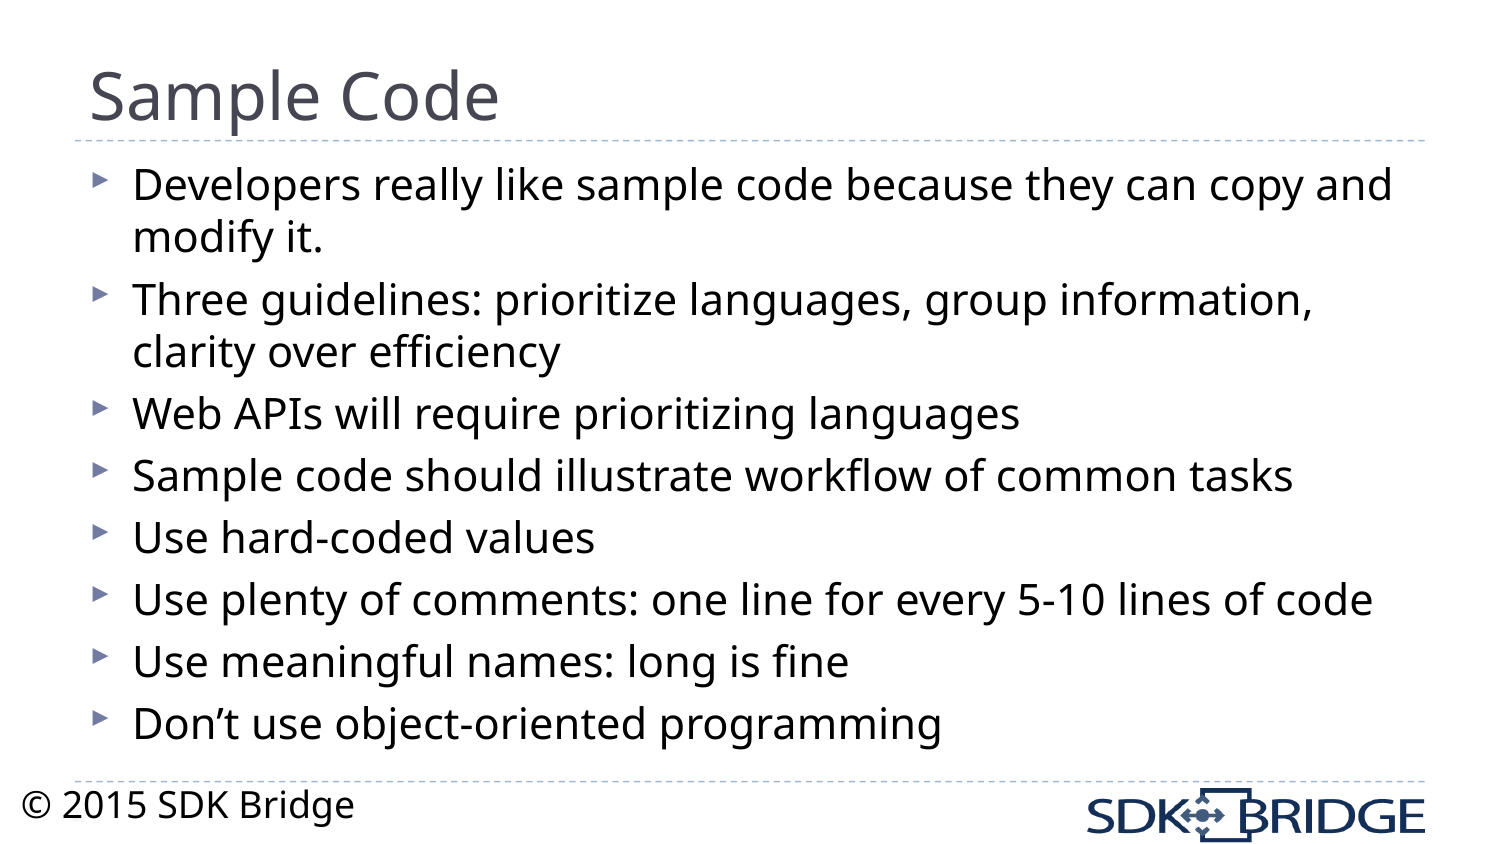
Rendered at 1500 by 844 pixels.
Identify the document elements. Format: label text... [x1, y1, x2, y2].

picture [1087, 788, 1425, 843]
title Sample Code [75, 18, 1425, 141]
list Developers really like sample code because they can copy and modify it. Three guidelines: prioritize languages, group information, clarity over efficiency Web APIs will require prioritizing languages Sample code should illustrate workflow of common tasks Use hard-coded values Use plenty of comments: one line for every 5-10 lines of code Use meaningful names: long is fine Don’t use object-oriented programming [75, 150, 1425, 758]
